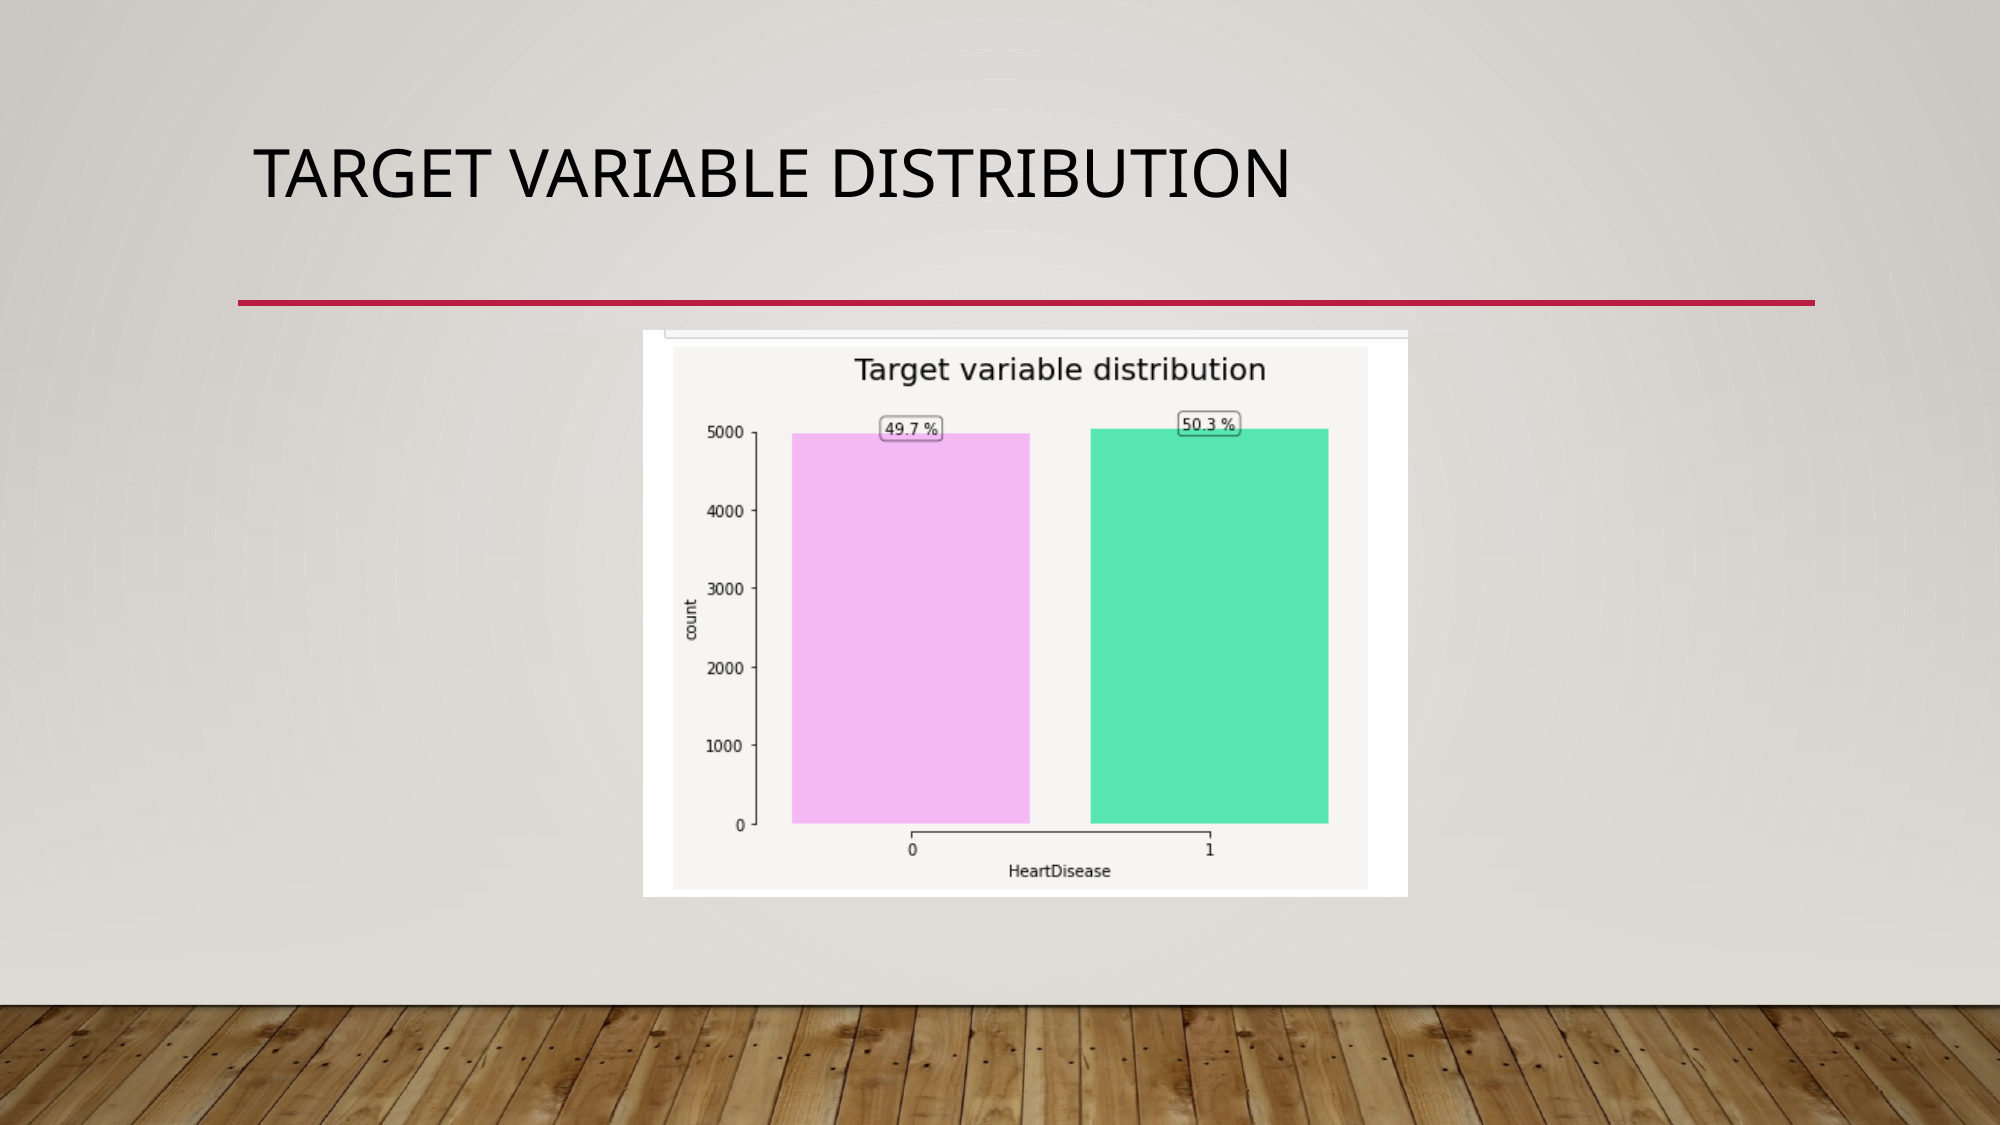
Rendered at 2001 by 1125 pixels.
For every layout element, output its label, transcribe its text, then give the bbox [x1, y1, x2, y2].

picture [0, 1005, 2000, 1125]
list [643, 330, 1408, 897]
title Target Variable distribution [238, 131, 1814, 305]
